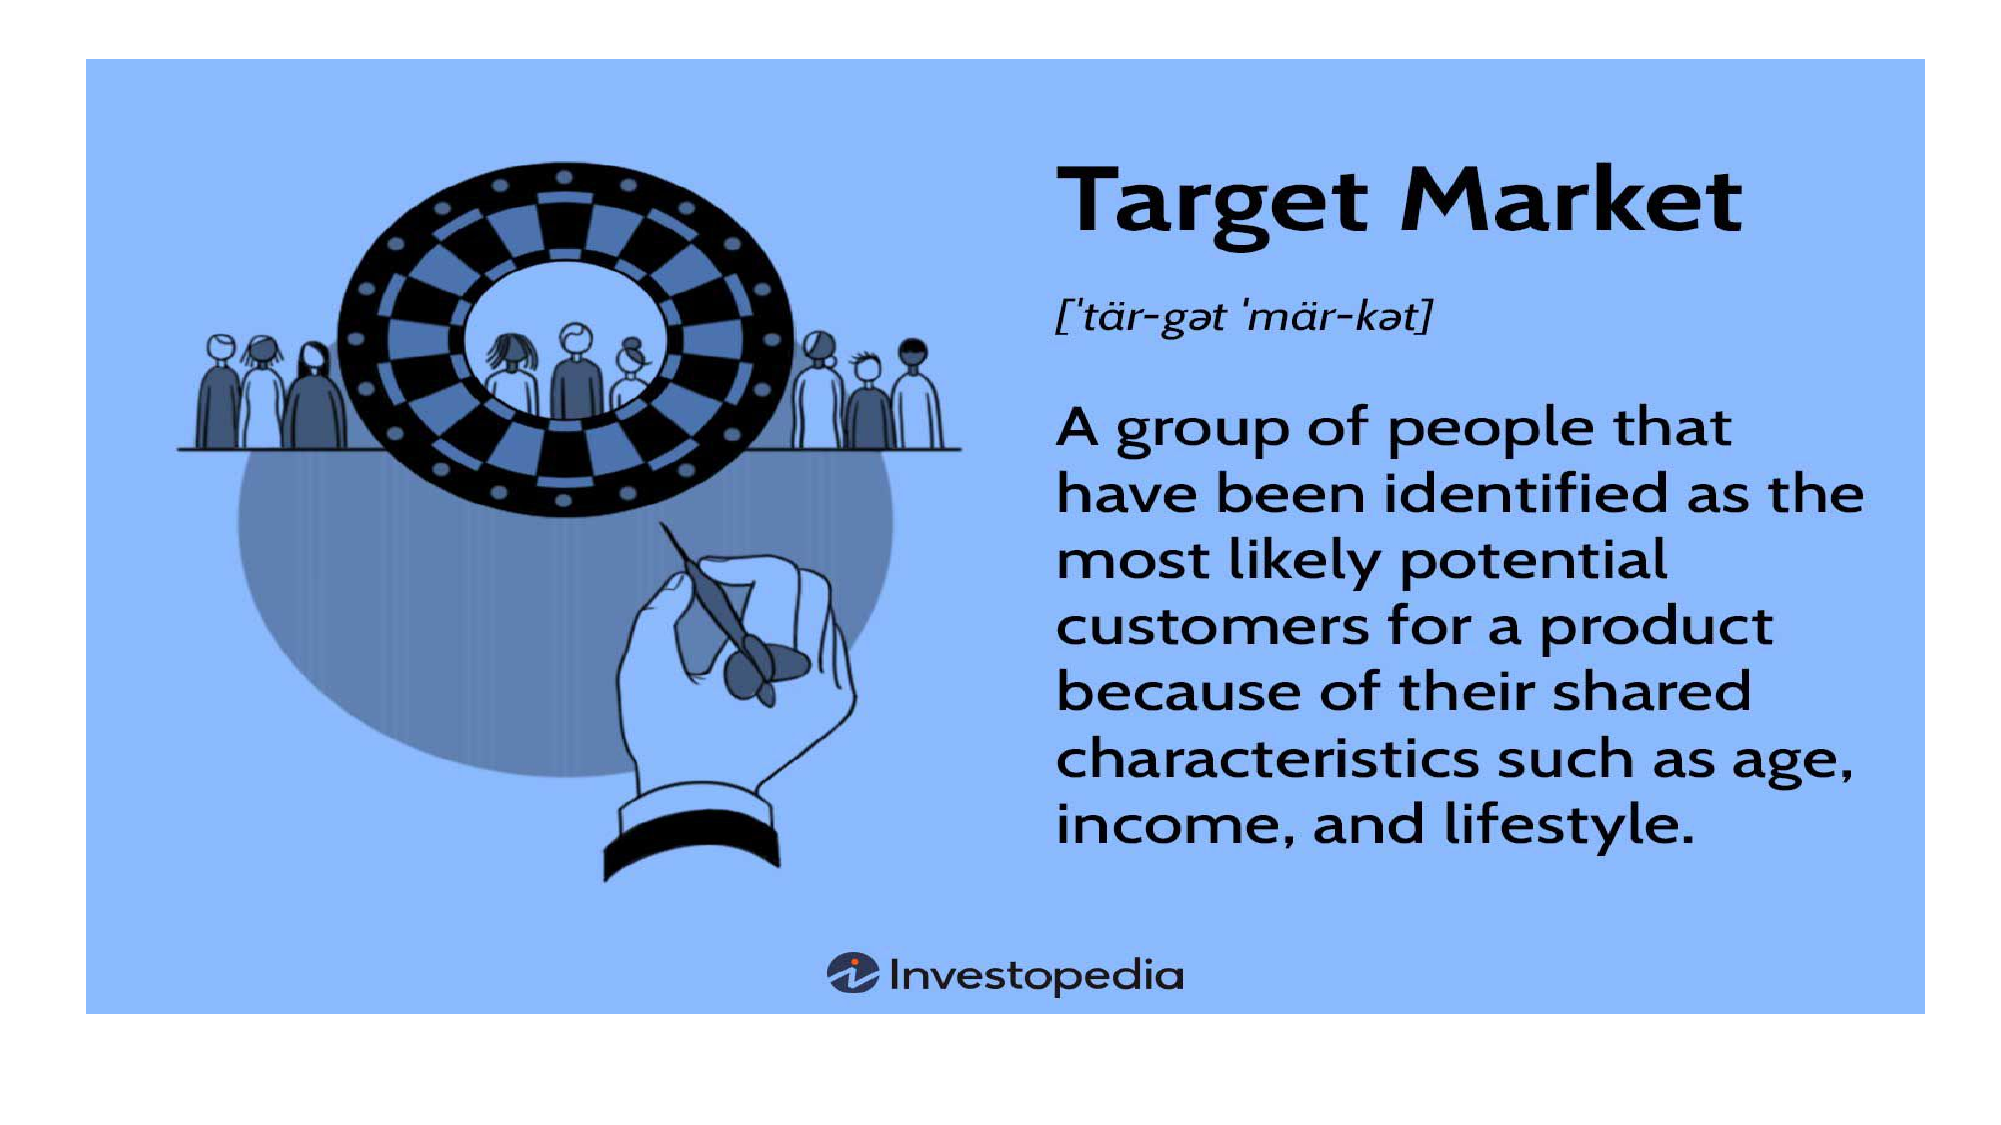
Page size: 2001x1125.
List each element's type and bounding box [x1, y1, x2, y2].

list [86, 59, 1925, 1014]
